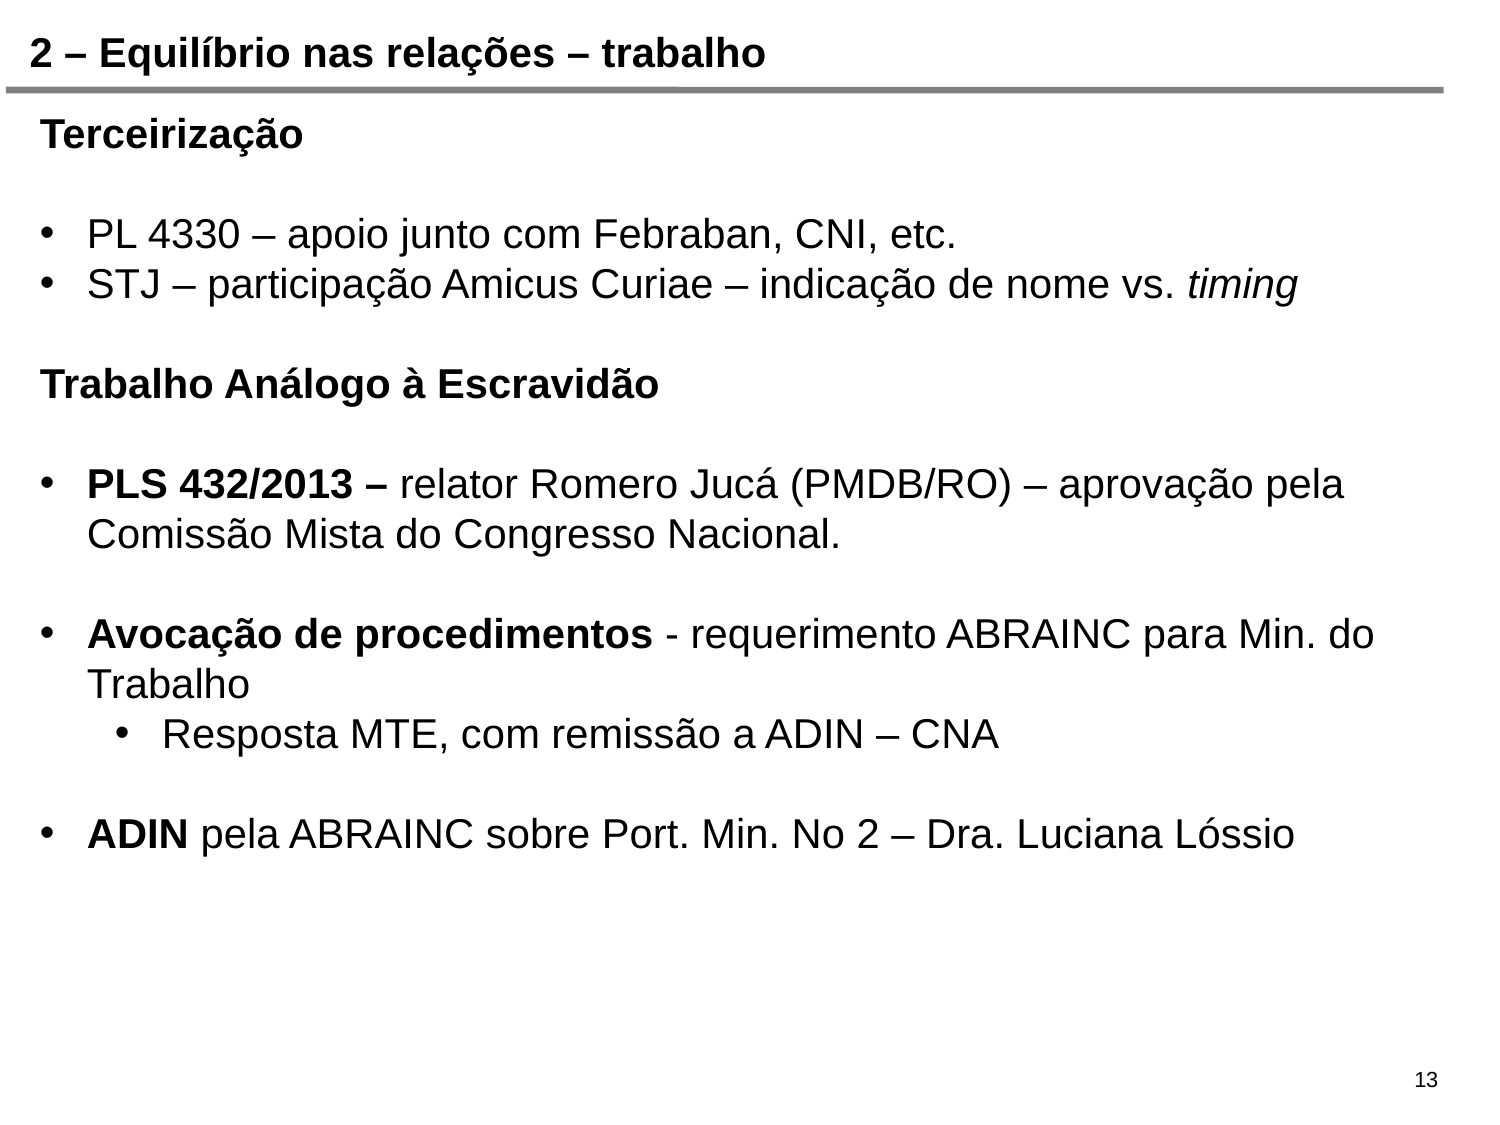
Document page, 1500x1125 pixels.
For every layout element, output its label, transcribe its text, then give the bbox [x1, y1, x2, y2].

text_box Terceirização PL 4330 – apoio junto com Febraban, CNI, etc. STJ – participação Amicus Curiae – indicação de nome vs. timing Trabalho Análogo à Escravidão PLS 432/2013 – relator Romero Jucá (PMDB/RO) – aprovação pela Comissão Mista do Congresso Nacional. Avocação de procedimentos - requerimento ABRAINC para Min. do Trabalho Resposta MTE, com remissão a ADIN – CNA ADIN pela ABRAINC sobre Port. Min. No 2 – Dra. Luciana Lóssio [29, 101, 1445, 913]
text_box 13 [1399, 1058, 1500, 1100]
text_box 2 – Equilíbrio nas relações – trabalho [29, 25, 1457, 79]
